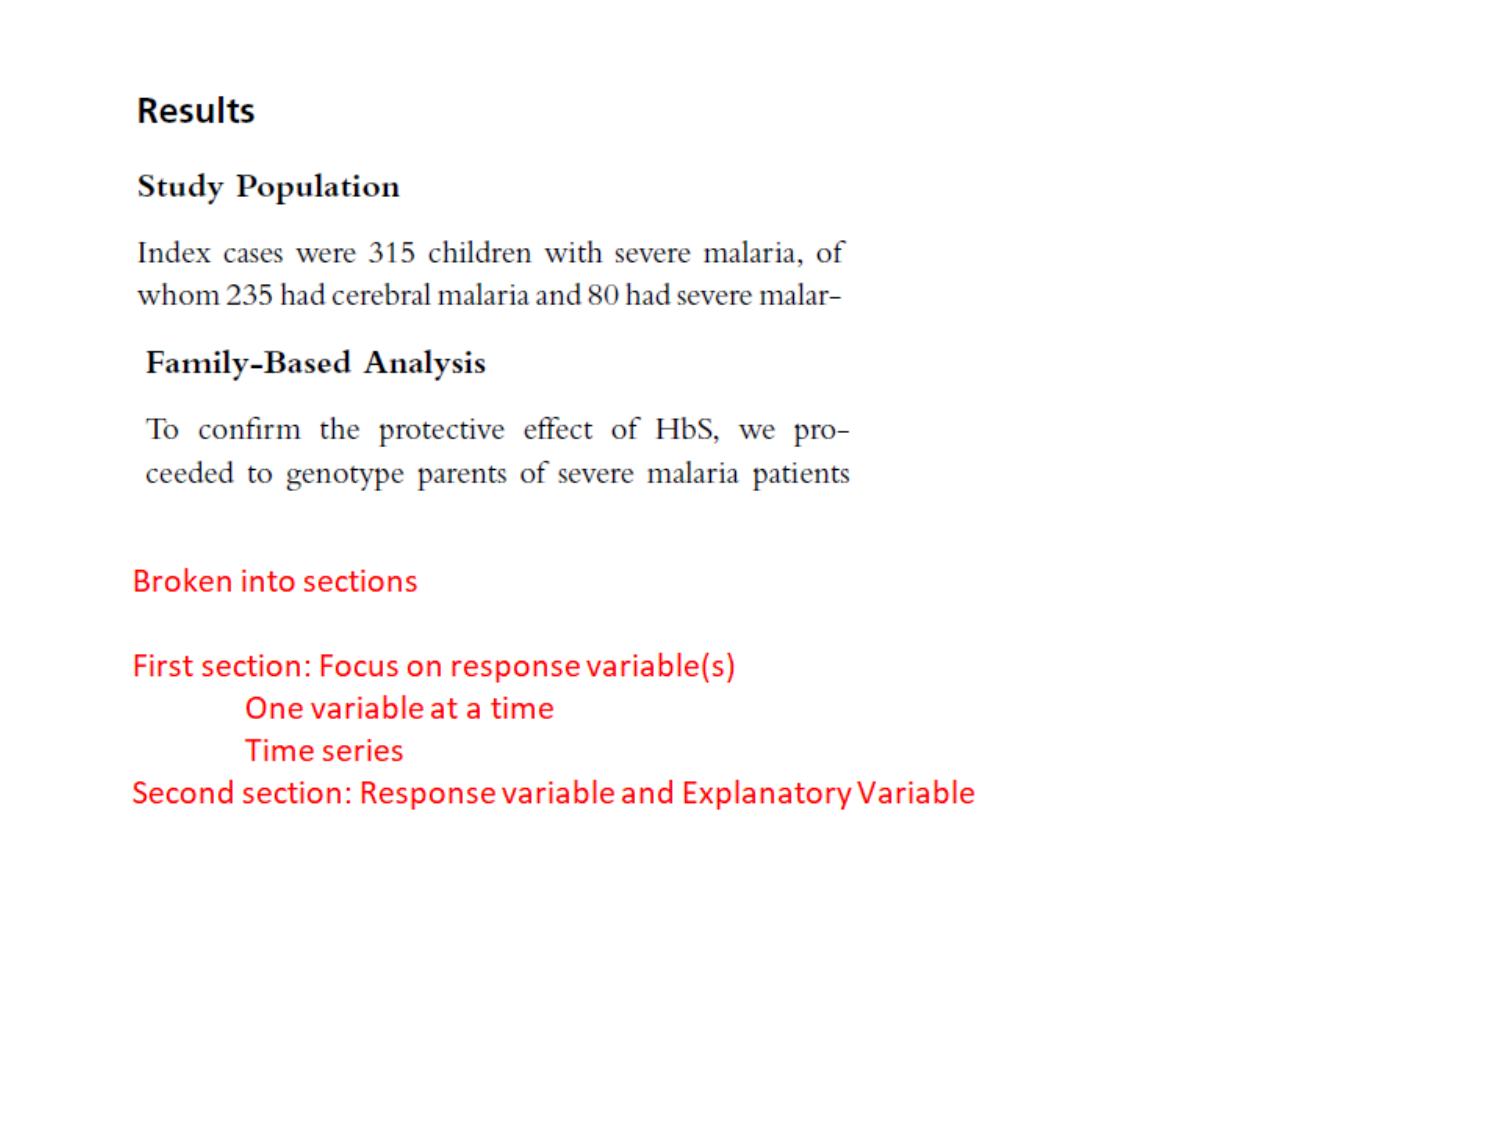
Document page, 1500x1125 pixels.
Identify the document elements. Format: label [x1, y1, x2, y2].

picture [95, 537, 995, 846]
picture [74, 62, 883, 502]
